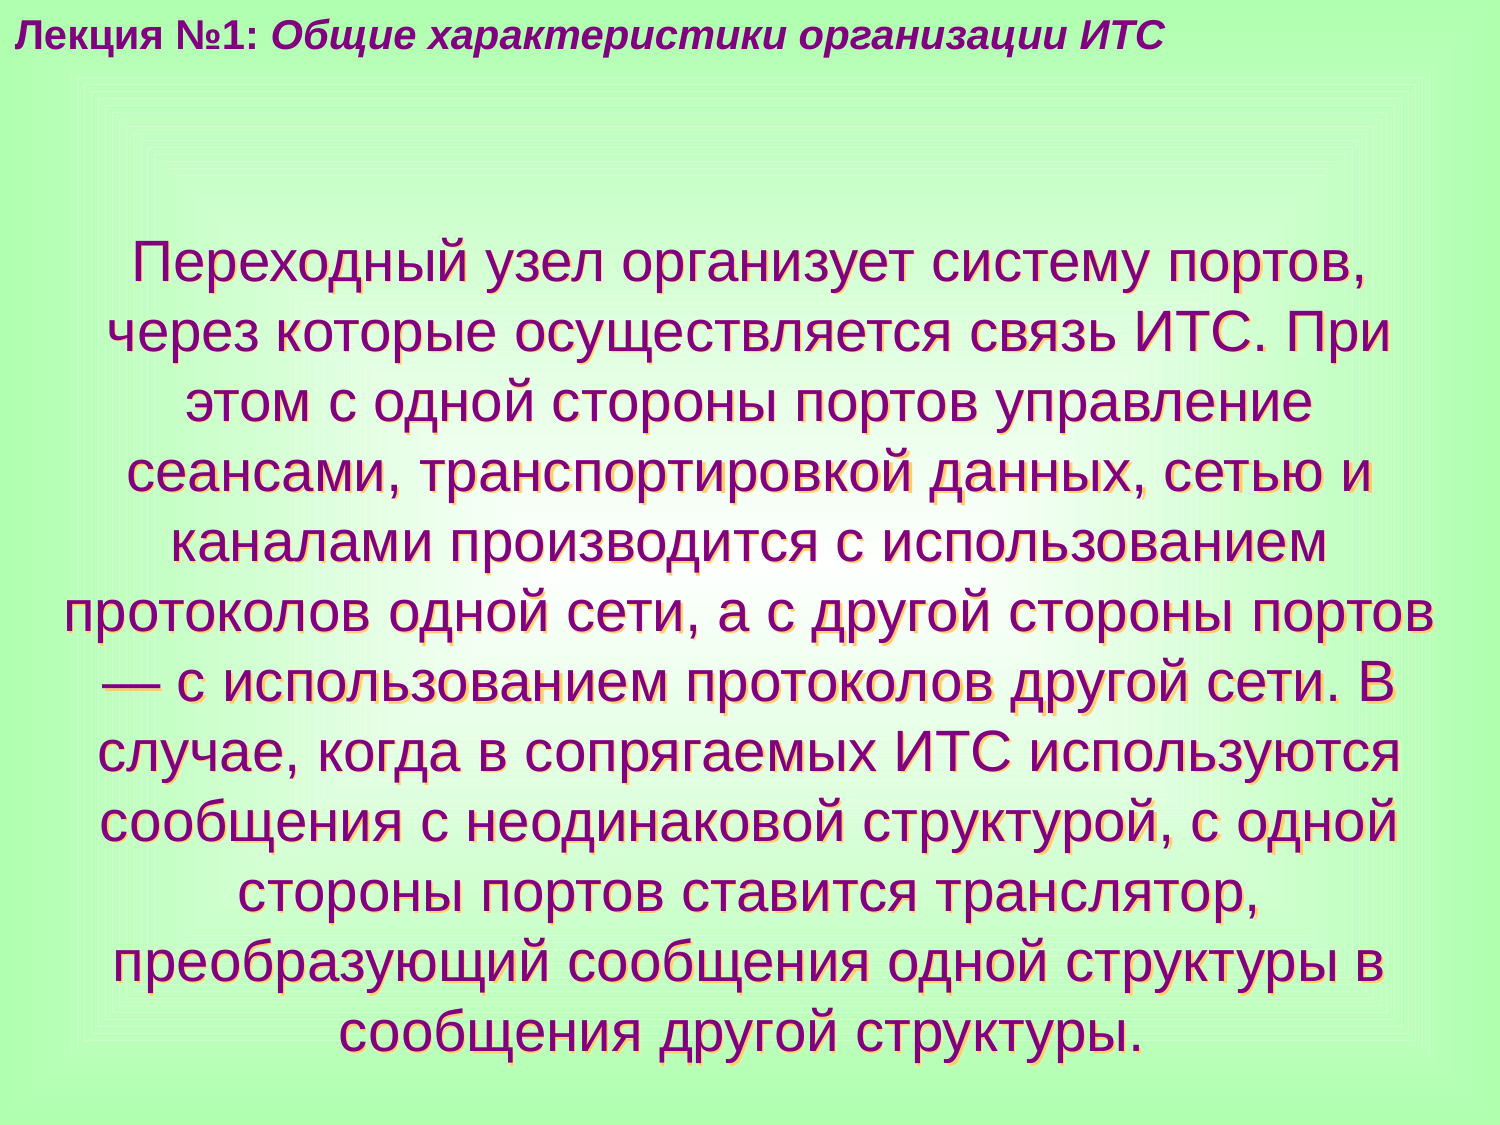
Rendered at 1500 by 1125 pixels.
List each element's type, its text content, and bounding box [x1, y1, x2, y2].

text_box Лекция №1: Общие характеристики организации ИТС [0, 0, 1217, 65]
text_box Переходный узел организует систему портов, через которые осуществляется связь ИТС. При этом с одной стороны портов управление сеансами, транспортировкой данных, сетью и каналами производится с использованием протоколов одной сети, а с другой стороны портов — с использованием протоколов другой сети. В случае, когда в сопрягаемых ИТС используются сообщения с неодинаковой структурой, с одной стороны портов ставится транслятор, преобразующий сообщения одной структуры в сообщения другой структуры. [39, 215, 1461, 1071]
